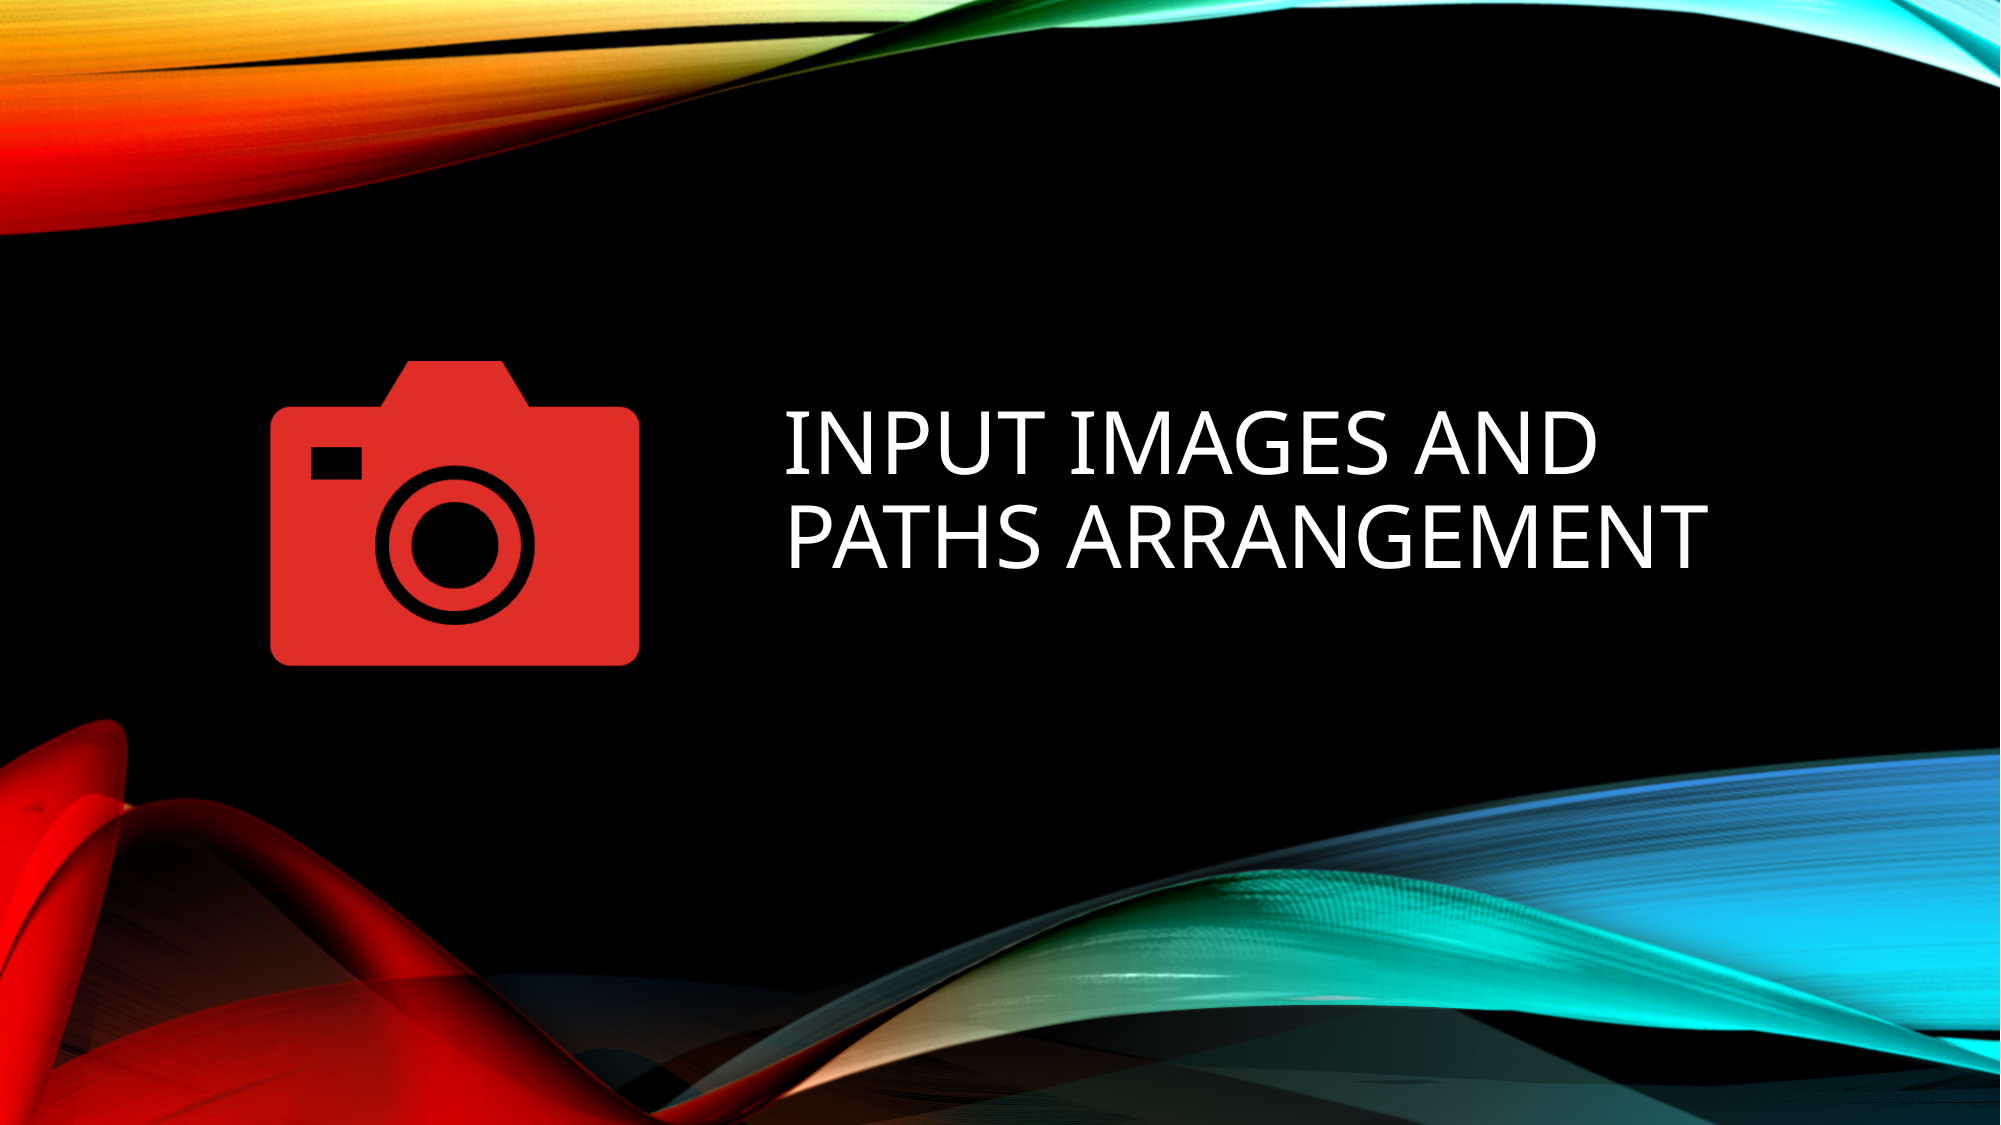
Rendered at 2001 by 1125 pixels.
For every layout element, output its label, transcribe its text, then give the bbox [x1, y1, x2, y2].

picture [0, 0, 2000, 237]
picture [0, 295, 2000, 1125]
text_box Input Images and Paths Arrangement [768, 295, 1775, 596]
